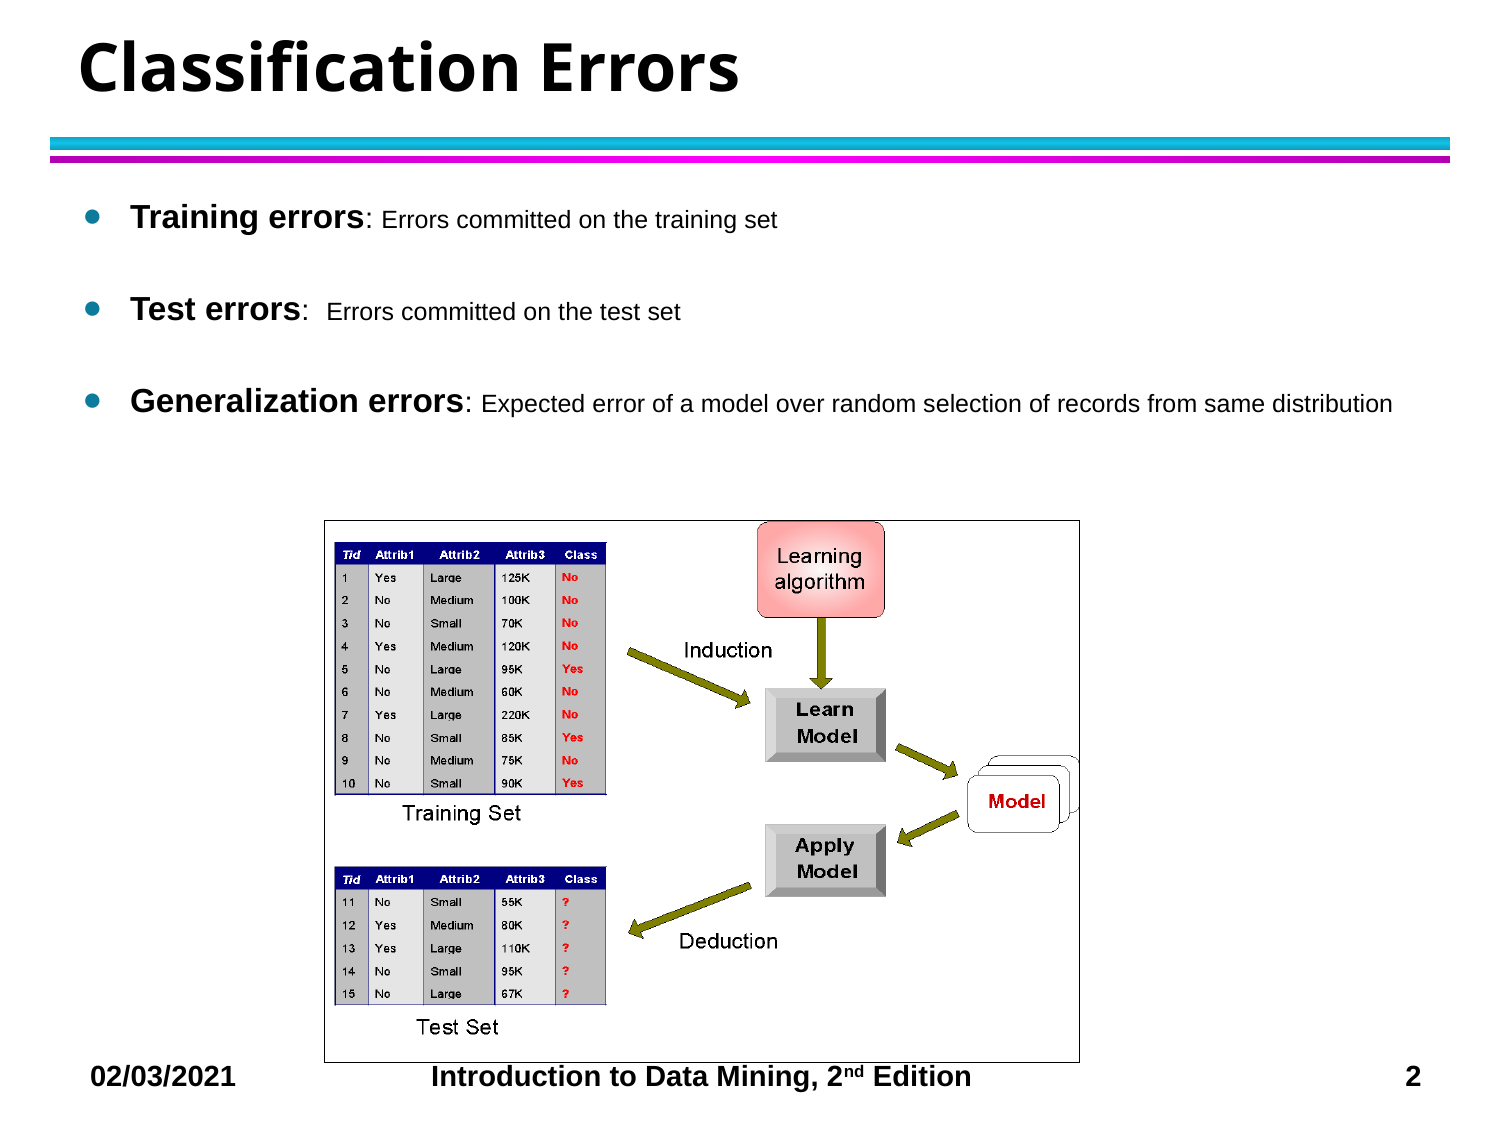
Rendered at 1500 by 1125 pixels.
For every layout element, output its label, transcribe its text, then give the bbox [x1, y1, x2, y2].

list Training errors: Errors committed on the training set Test errors: Errors committed on the test set Generalization errors: Expected error of a model over random selection of records from same distribution [67, 187, 1432, 1038]
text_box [324, 520, 1080, 1063]
title Classification Errors [62, 24, 1421, 113]
